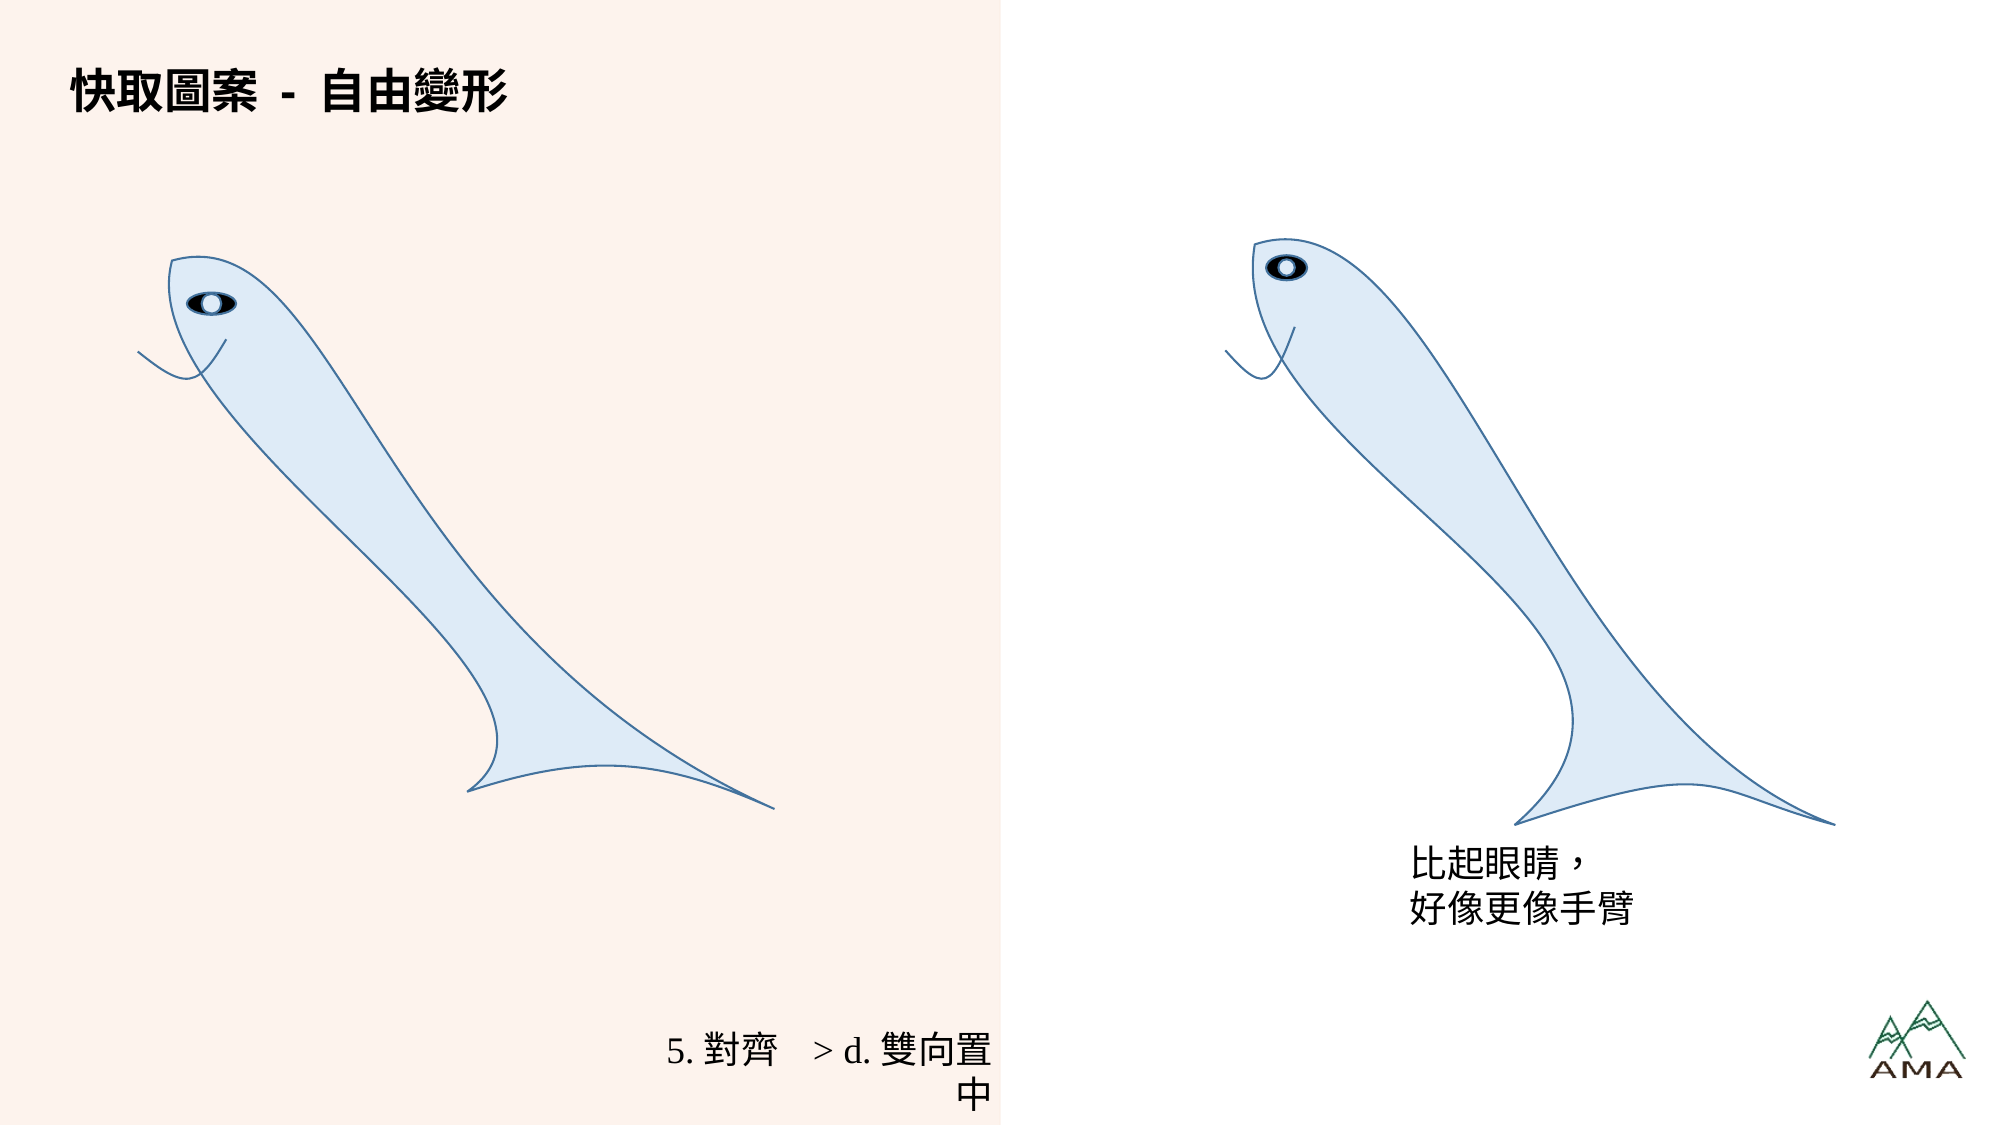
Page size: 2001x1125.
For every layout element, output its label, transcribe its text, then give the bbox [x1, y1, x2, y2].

text_box 比起眼睛， 好像更像手臂 [1395, 832, 1650, 938]
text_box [137, 256, 775, 809]
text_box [1225, 239, 1836, 825]
title 快取圖案 - 自由變形 [54, 59, 947, 127]
text_box 5.對齊 > d.雙向置中 [610, 1036, 1013, 1105]
picture [1857, 987, 1974, 1092]
